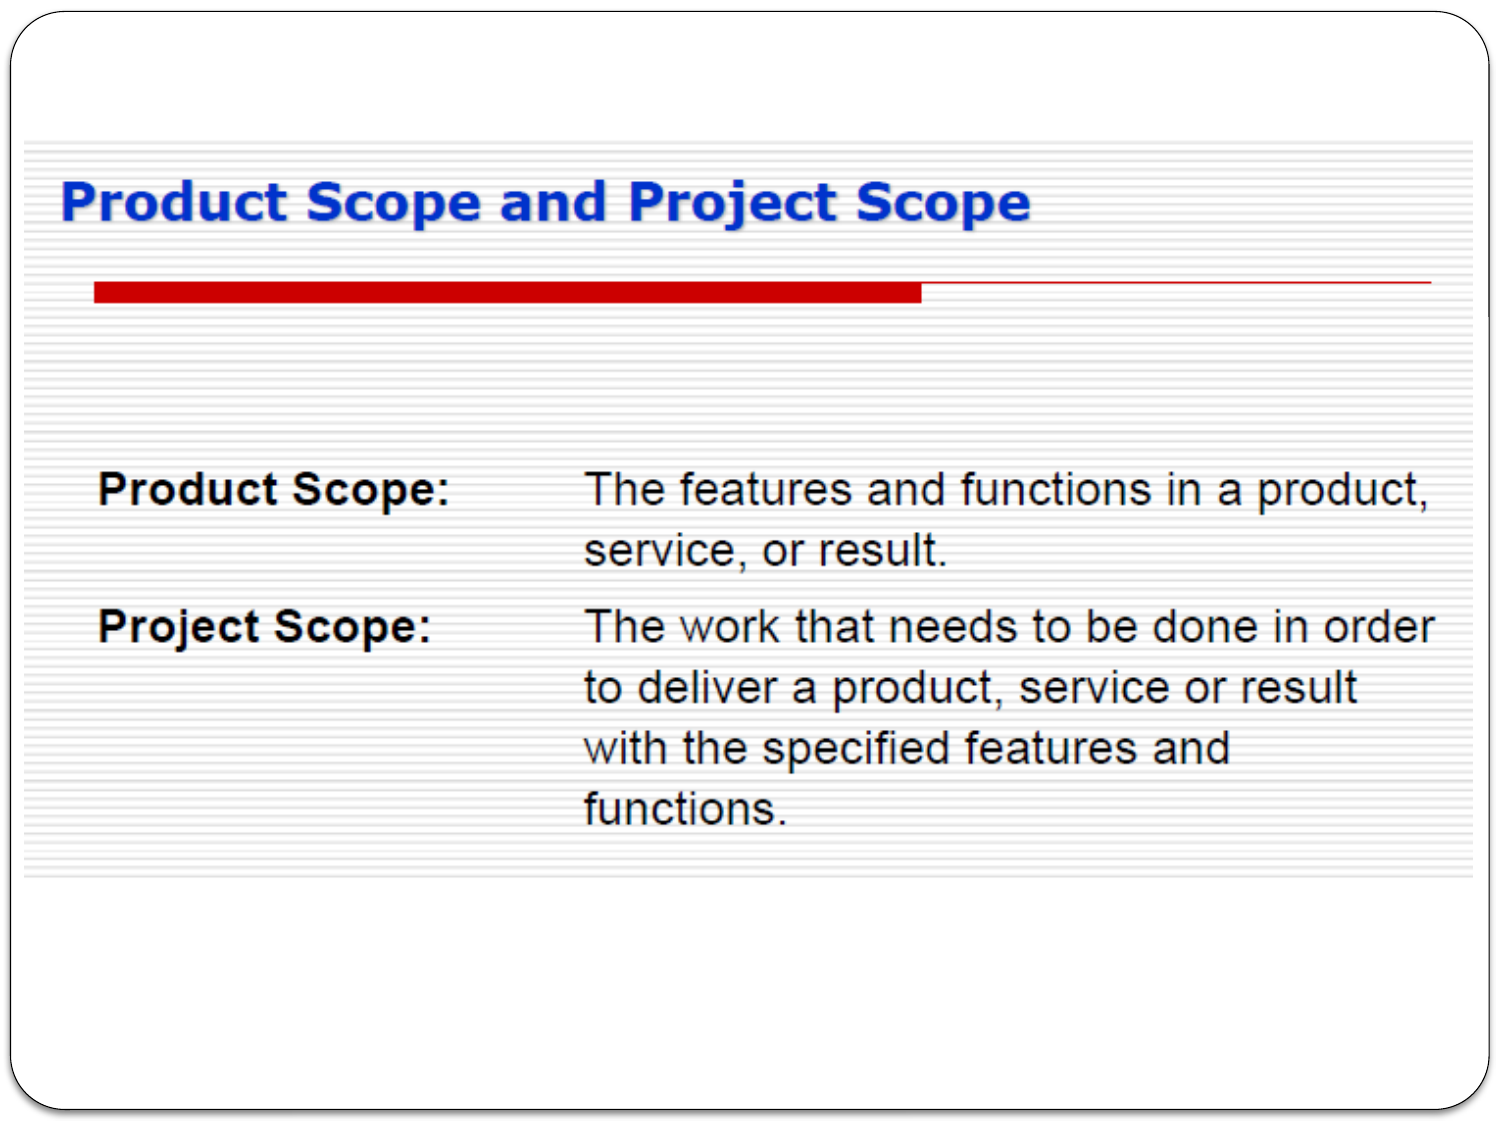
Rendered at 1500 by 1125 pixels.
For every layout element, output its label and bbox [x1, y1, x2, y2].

picture [24, 137, 1473, 880]
